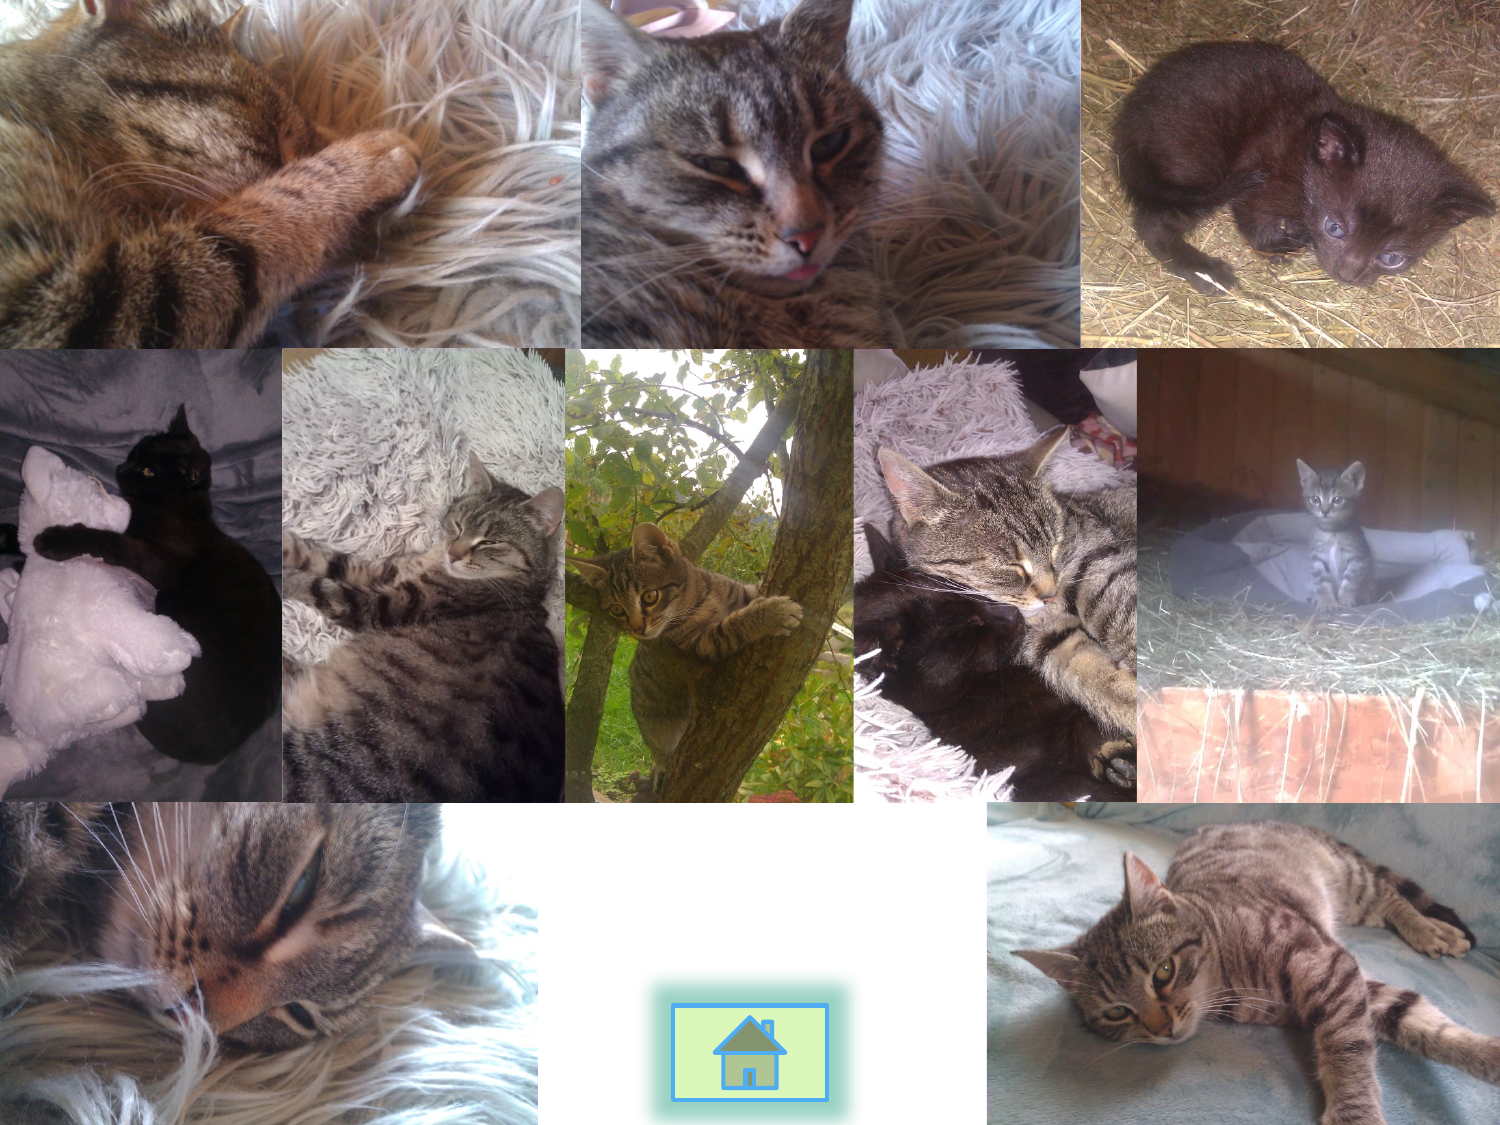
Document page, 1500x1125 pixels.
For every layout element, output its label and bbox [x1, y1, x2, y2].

text_box [0, 0, 1500, 1125]
